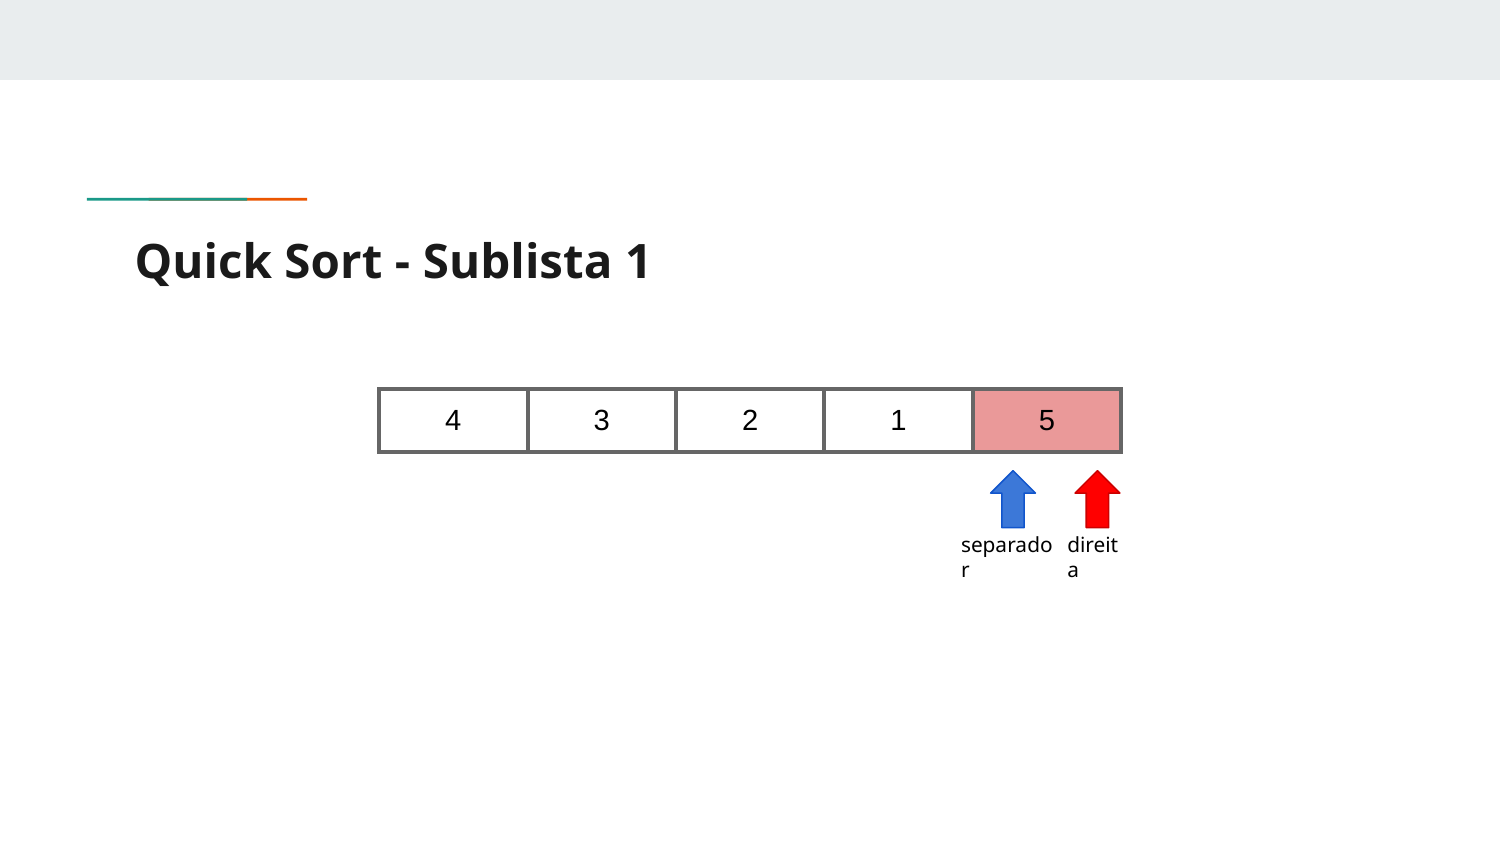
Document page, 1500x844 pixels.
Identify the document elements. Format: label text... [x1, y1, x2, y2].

table_header 4 [381, 391, 526, 450]
title Quick Sort - Sublista 1 [119, 216, 1381, 305]
table_header 3 [530, 391, 674, 450]
table_header 5 [975, 391, 1119, 450]
table_header 1 [826, 391, 971, 450]
table_header 2 [678, 391, 822, 450]
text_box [945, 470, 1051, 573]
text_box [1052, 470, 1143, 573]
